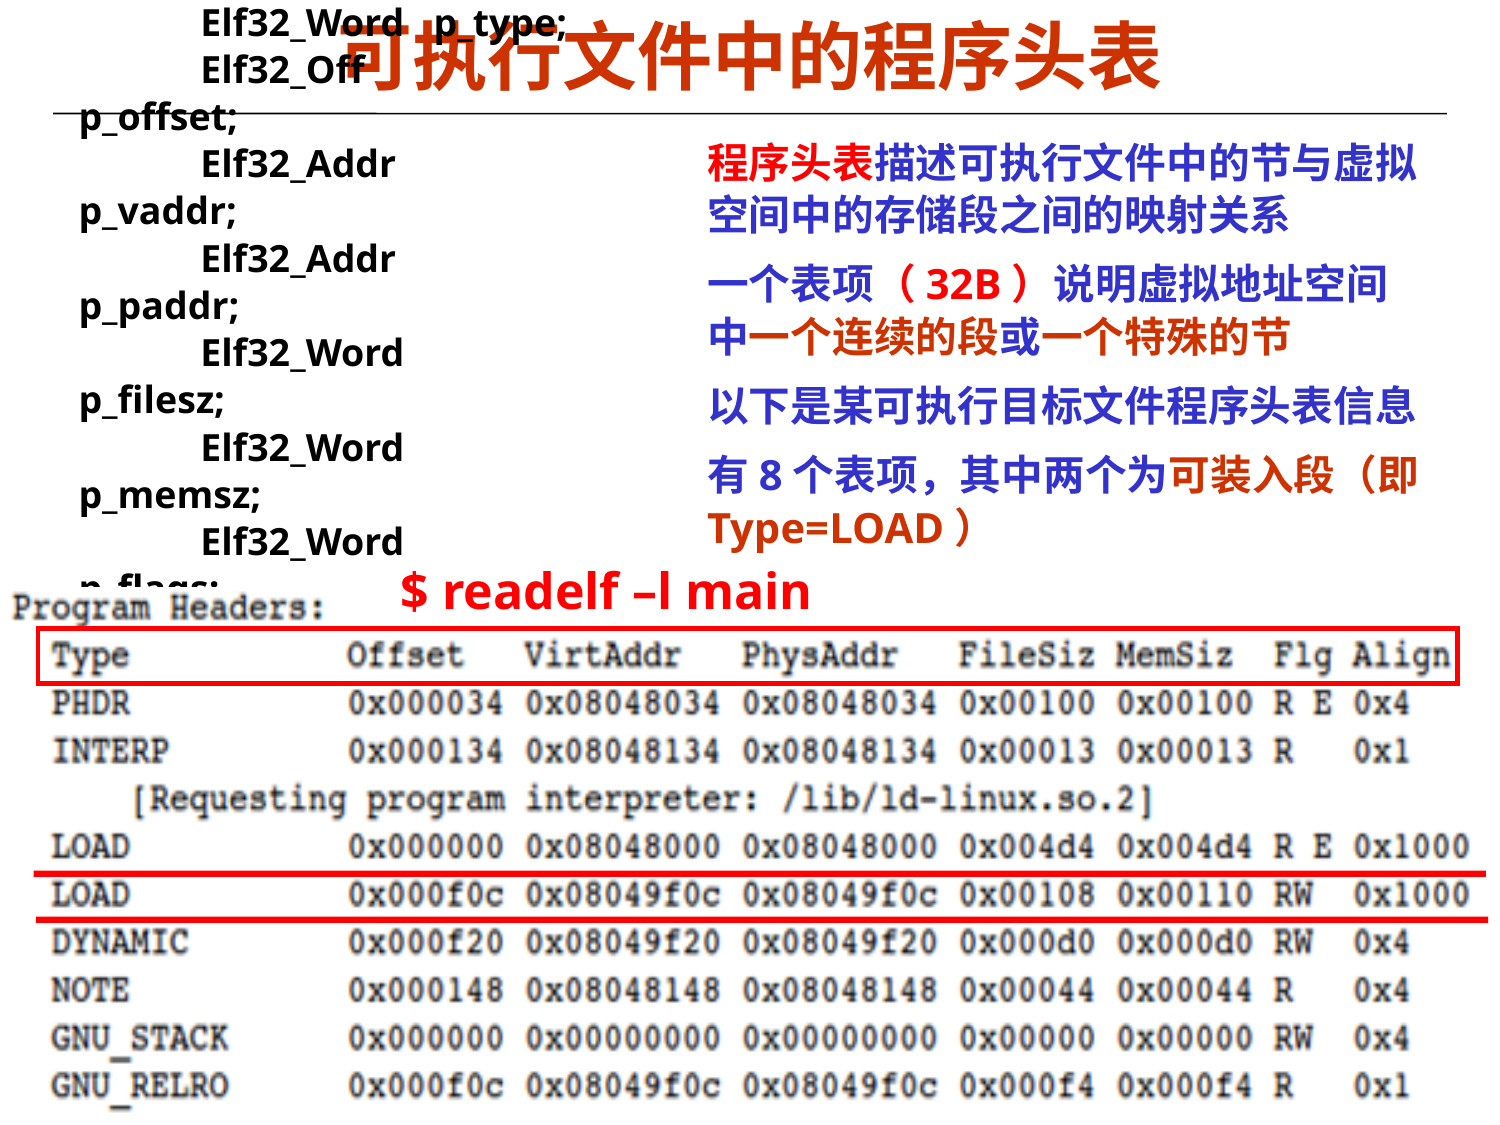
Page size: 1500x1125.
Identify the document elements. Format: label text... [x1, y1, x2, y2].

text_box 程序头表描述可执行文件中的节与虚拟空间中的存储段之间的映射关系 一个表项（32B）说明虚拟地址空间中一个连续的段或一个特殊的节 以下是某可执行目标文件程序头表信息 有8个表项，其中两个为可装入段（即Type=LOAD） [692, 126, 1444, 559]
text_box typedef struct { Elf32_Word p_type; Elf32_Off p_offset; Elf32_Addr p_vaddr; Elf32_Addr p_paddr; Elf32_Word p_filesz; Elf32_Word p_memsz; Elf32_Word p_flags; Elf32_Word p_align; } Elf32_Phdr; [63, 106, 588, 586]
text_box $ readelf –l main [385, 552, 924, 586]
title 可执行文件中的程序头表 [75, 8, 1425, 101]
picture [0, 587, 1500, 1125]
